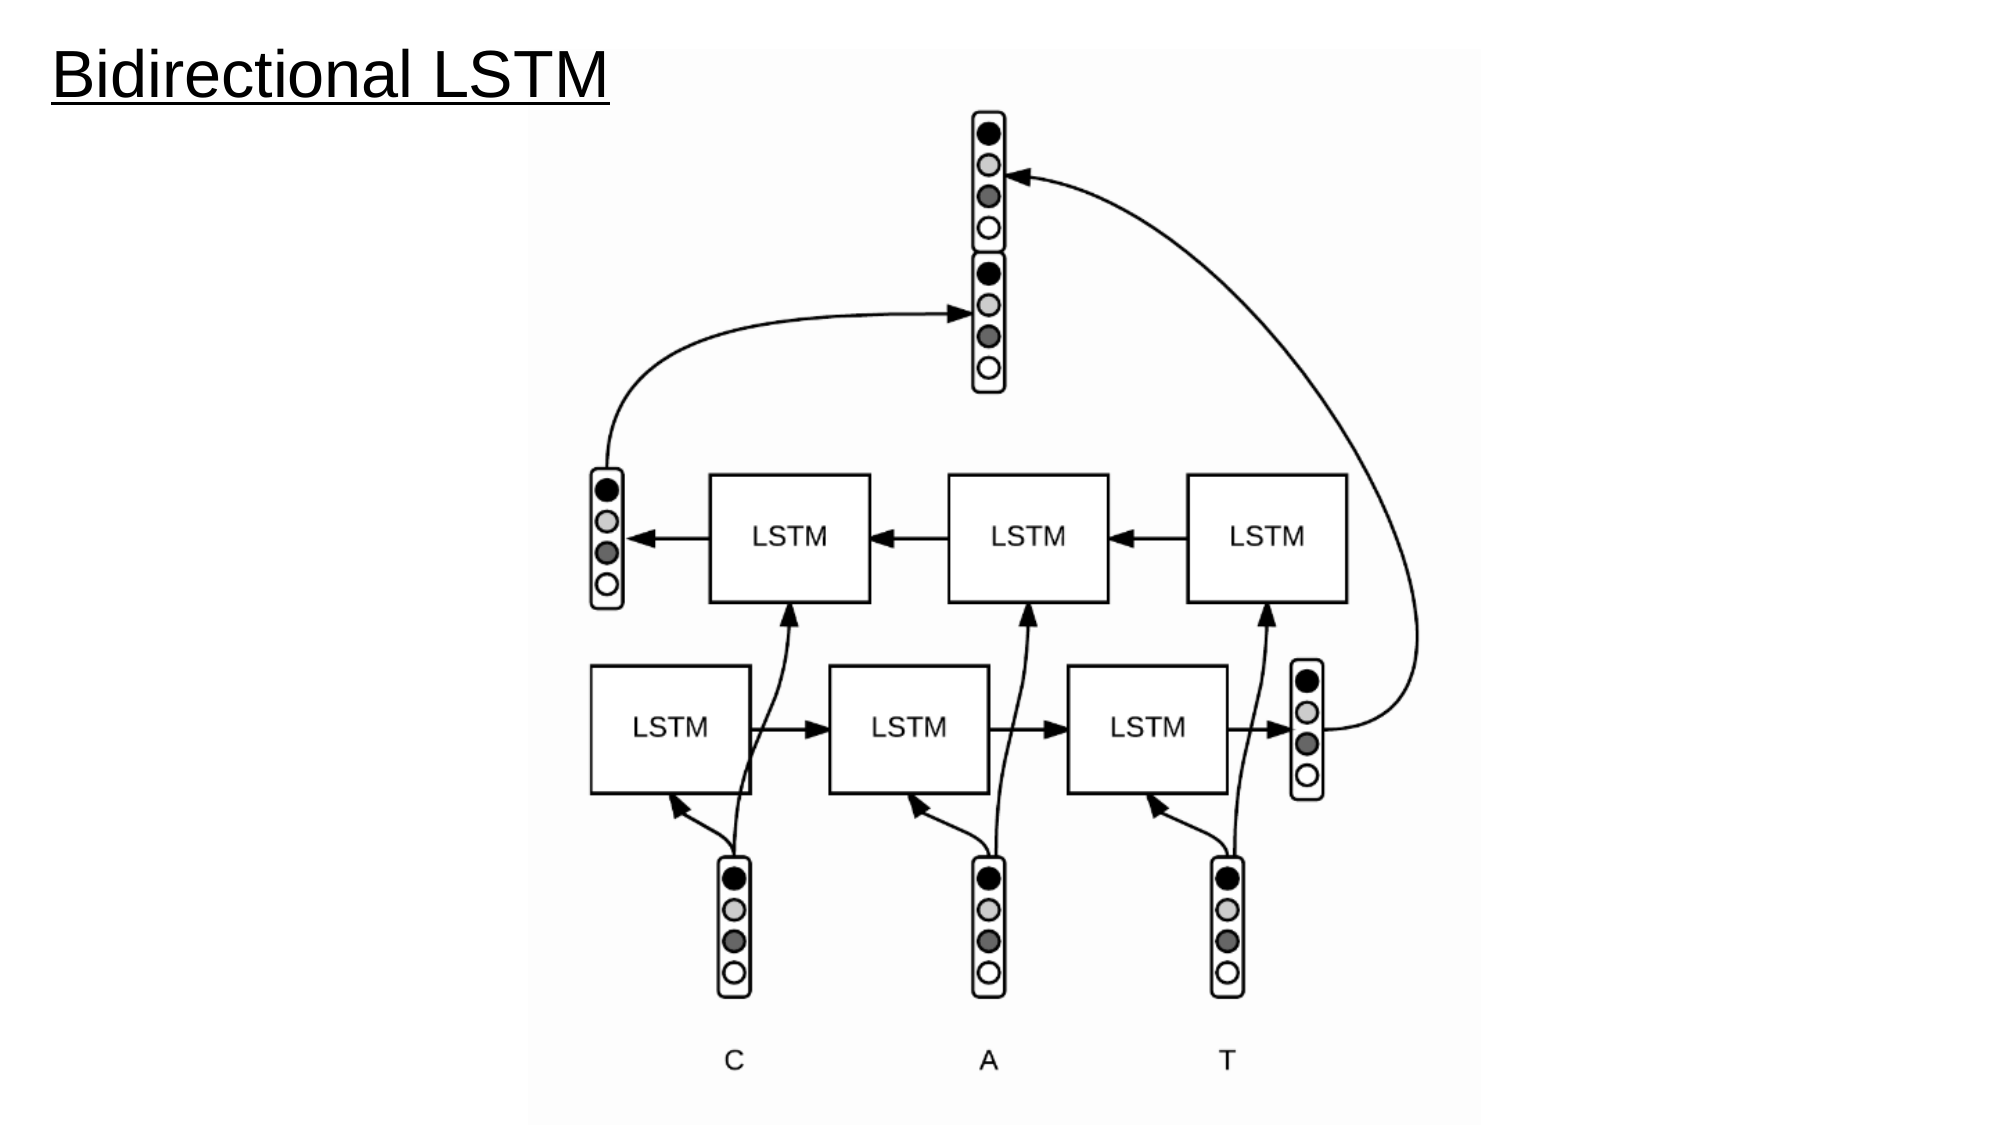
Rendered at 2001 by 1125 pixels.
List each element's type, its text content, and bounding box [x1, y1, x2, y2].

text_box Bidirectional LSTM [36, 23, 1753, 179]
picture [528, 49, 1481, 1125]
